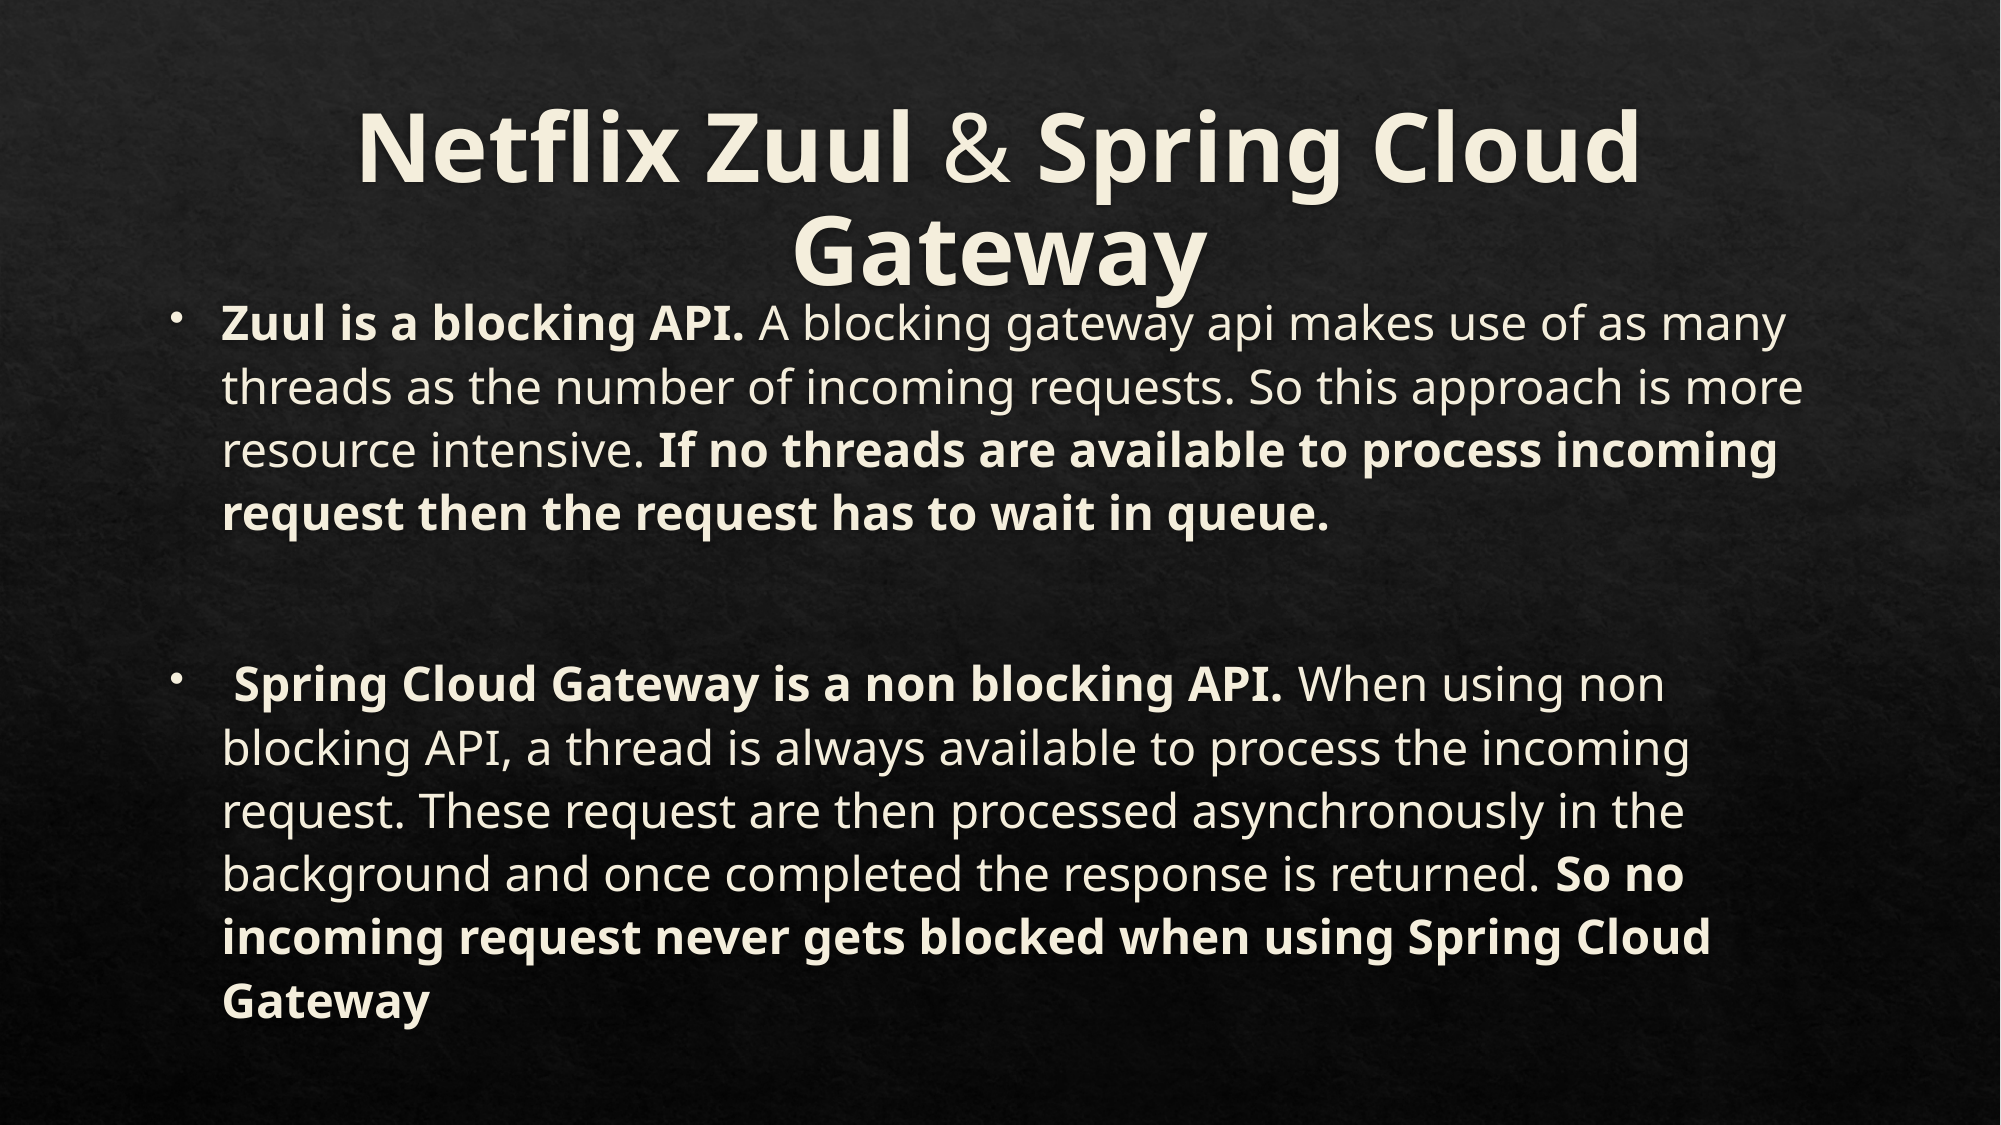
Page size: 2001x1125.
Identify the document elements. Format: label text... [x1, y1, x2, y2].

list Zuul is a blocking API. A blocking gateway api makes use of as many threads as the number of incoming requests. So this approach is more resource intensive. If no threads are available to process incoming request then the request has to wait in queue. Spring Cloud Gateway is a non blocking API. When using non blocking API, a thread is always available to process the incoming request. These request are then processed asynchronously in the background and once completed the response is returned. So no incoming request never gets blocked when using Spring Cloud Gateway [149, 279, 1849, 1066]
title Netflix Zuul & Spring Cloud Gateway [149, 99, 1849, 275]
